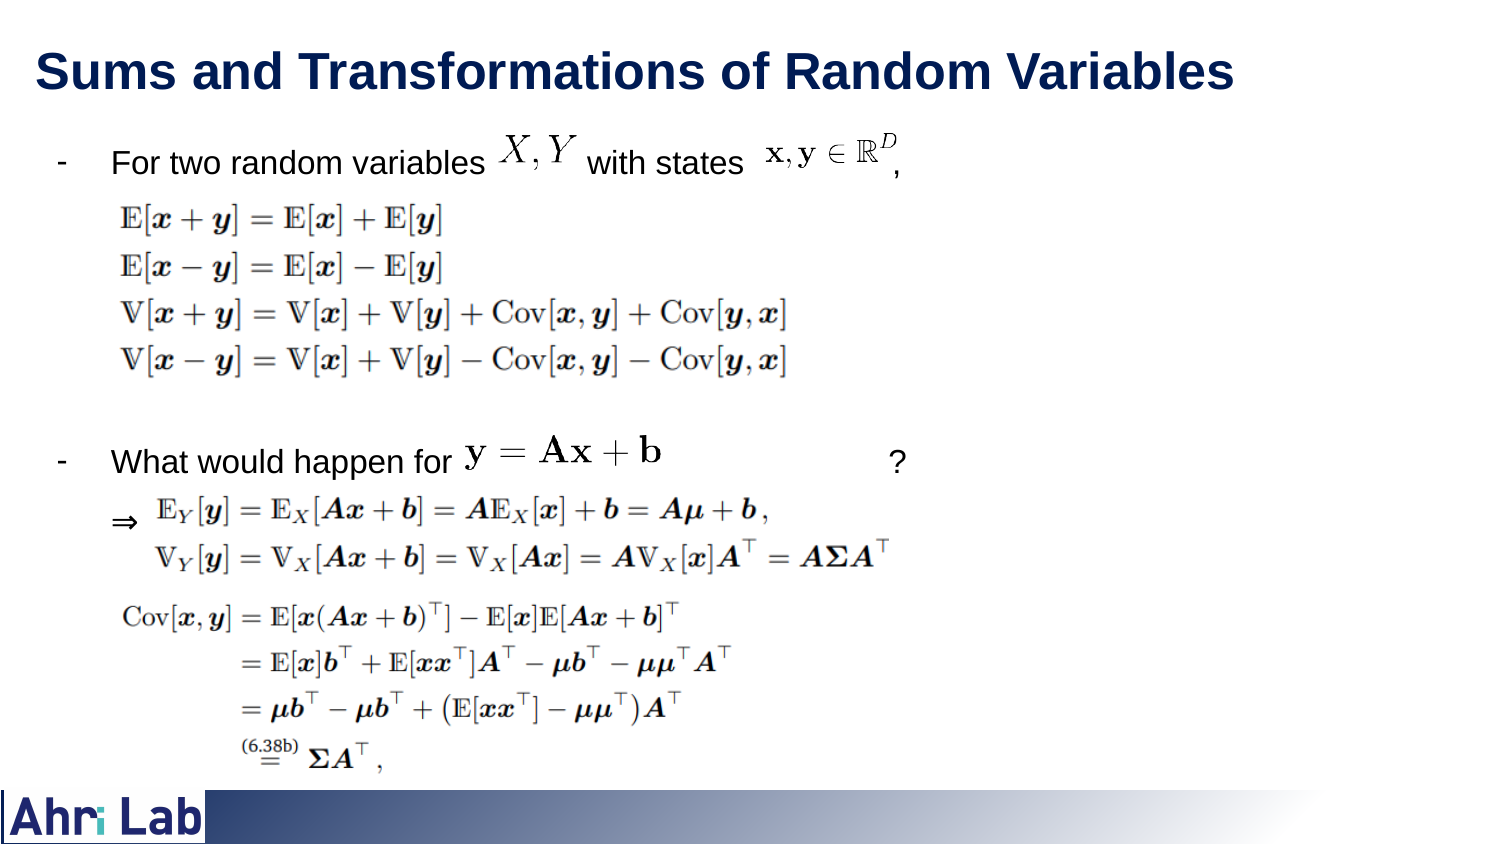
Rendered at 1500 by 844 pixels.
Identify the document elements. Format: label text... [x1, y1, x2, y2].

picture [143, 488, 889, 583]
picture [112, 189, 788, 392]
picture [465, 435, 661, 471]
picture [764, 132, 897, 168]
list For two random variables with states , What would happen for ? ⇒ [20, 116, 1480, 780]
picture [497, 135, 577, 171]
picture [4, 787, 205, 843]
picture [119, 594, 748, 780]
title Sums and Transformations of Random Variables [20, 22, 1480, 116]
